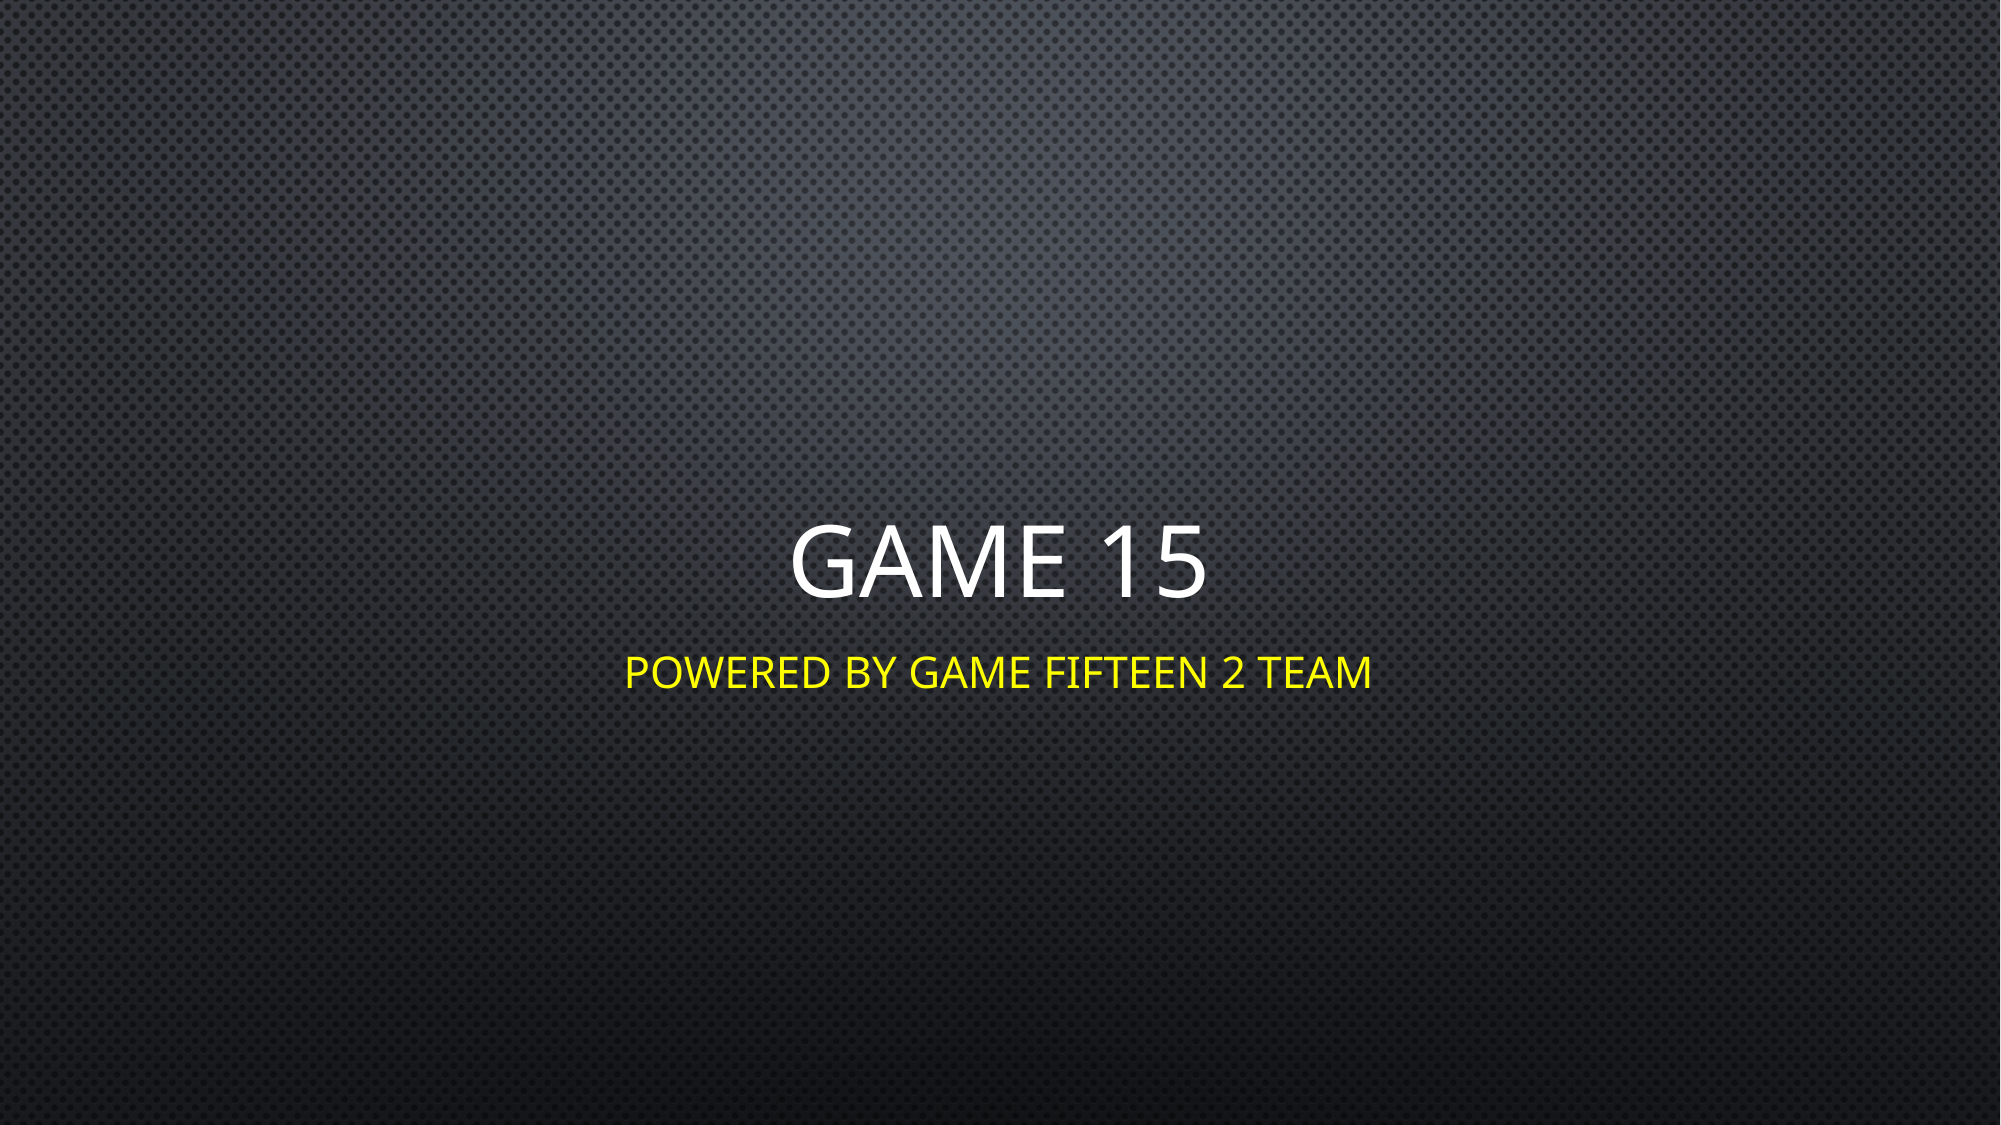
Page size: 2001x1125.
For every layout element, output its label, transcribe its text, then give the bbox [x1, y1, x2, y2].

title Game 15 [287, 99, 1711, 625]
subtitle powered by game fifteen 2 team [287, 637, 1711, 950]
